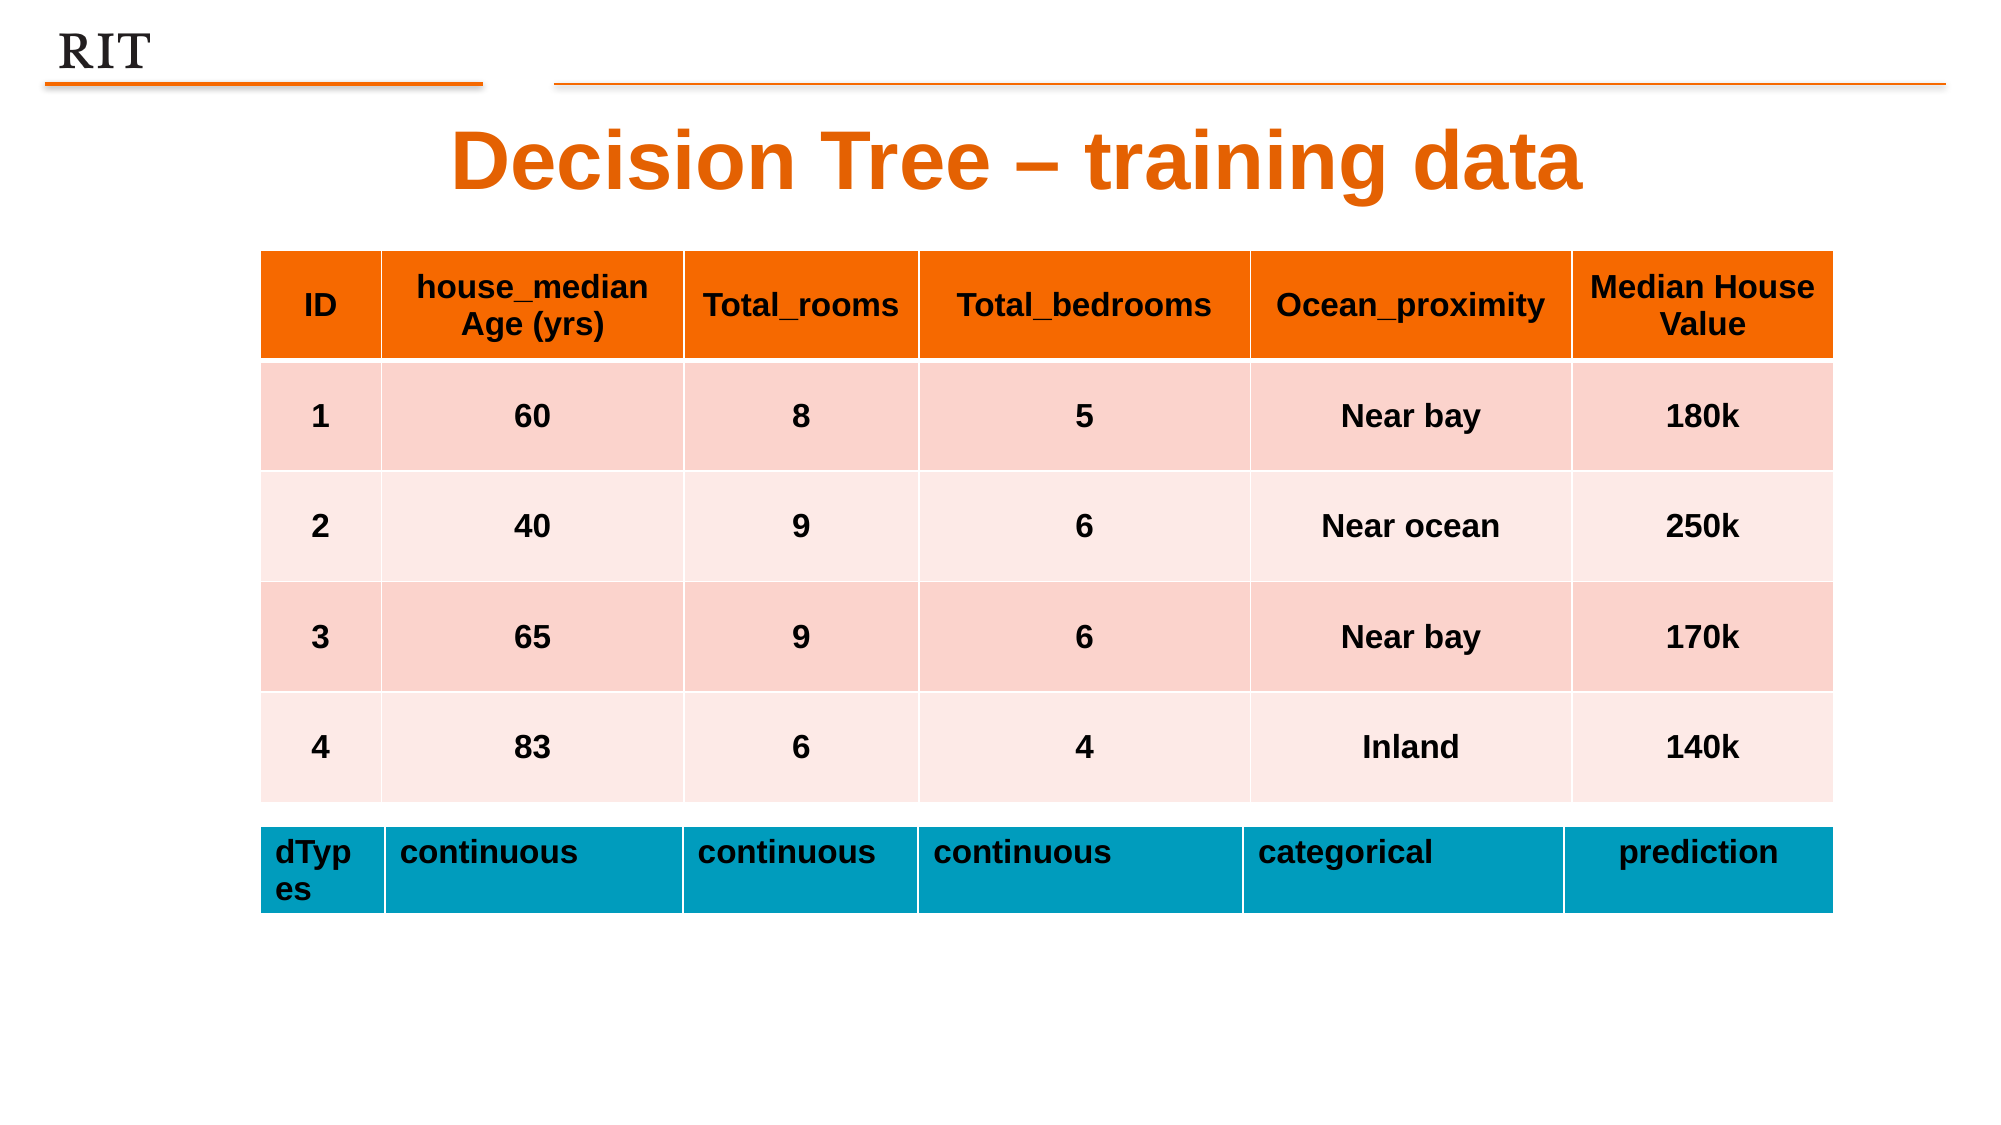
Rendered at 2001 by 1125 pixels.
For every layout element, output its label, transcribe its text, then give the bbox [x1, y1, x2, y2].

table_header house_median Age (yrs) [382, 251, 683, 358]
table_cell 2 [261, 472, 381, 581]
table_header continuous [919, 827, 1242, 913]
table_header ID [261, 251, 381, 358]
table_cell 3 [261, 582, 381, 691]
table_cell Near bay [1251, 363, 1571, 470]
table_cell 1 [261, 363, 381, 470]
table_cell 6 [920, 582, 1250, 691]
table_cell 4 [261, 693, 381, 802]
table_header categorical [1244, 827, 1563, 913]
title Decision Tree – training data [117, 114, 1918, 198]
table_cell 8 [685, 363, 918, 470]
table_cell 9 [685, 472, 918, 581]
table_header Ocean_proximity [1251, 251, 1571, 358]
table_cell 6 [920, 472, 1250, 581]
table_cell 170k [1573, 582, 1833, 691]
table_header prediction [1565, 827, 1833, 913]
table_cell 5 [920, 363, 1250, 470]
table_header Median House Value [1573, 251, 1833, 358]
table_cell 65 [382, 582, 683, 691]
table_cell 4 [920, 693, 1250, 802]
table_cell 6 [685, 693, 918, 802]
table_header Total_rooms [685, 251, 918, 358]
table_cell 250k [1573, 472, 1833, 581]
table_cell 9 [685, 582, 918, 691]
table_header dTypes [261, 827, 384, 913]
table_cell 60 [382, 363, 683, 470]
table_header continuous [386, 827, 682, 913]
table_cell 40 [382, 472, 683, 581]
table_cell Inland [1251, 693, 1571, 802]
table_cell Near bay [1251, 582, 1571, 691]
table_cell 180k [1573, 363, 1833, 470]
table_cell Near ocean [1251, 472, 1571, 581]
table_cell 140k [1573, 693, 1833, 802]
table_header Total_bedrooms [920, 251, 1250, 358]
table_header continuous [684, 827, 917, 913]
table_cell 83 [382, 693, 683, 802]
